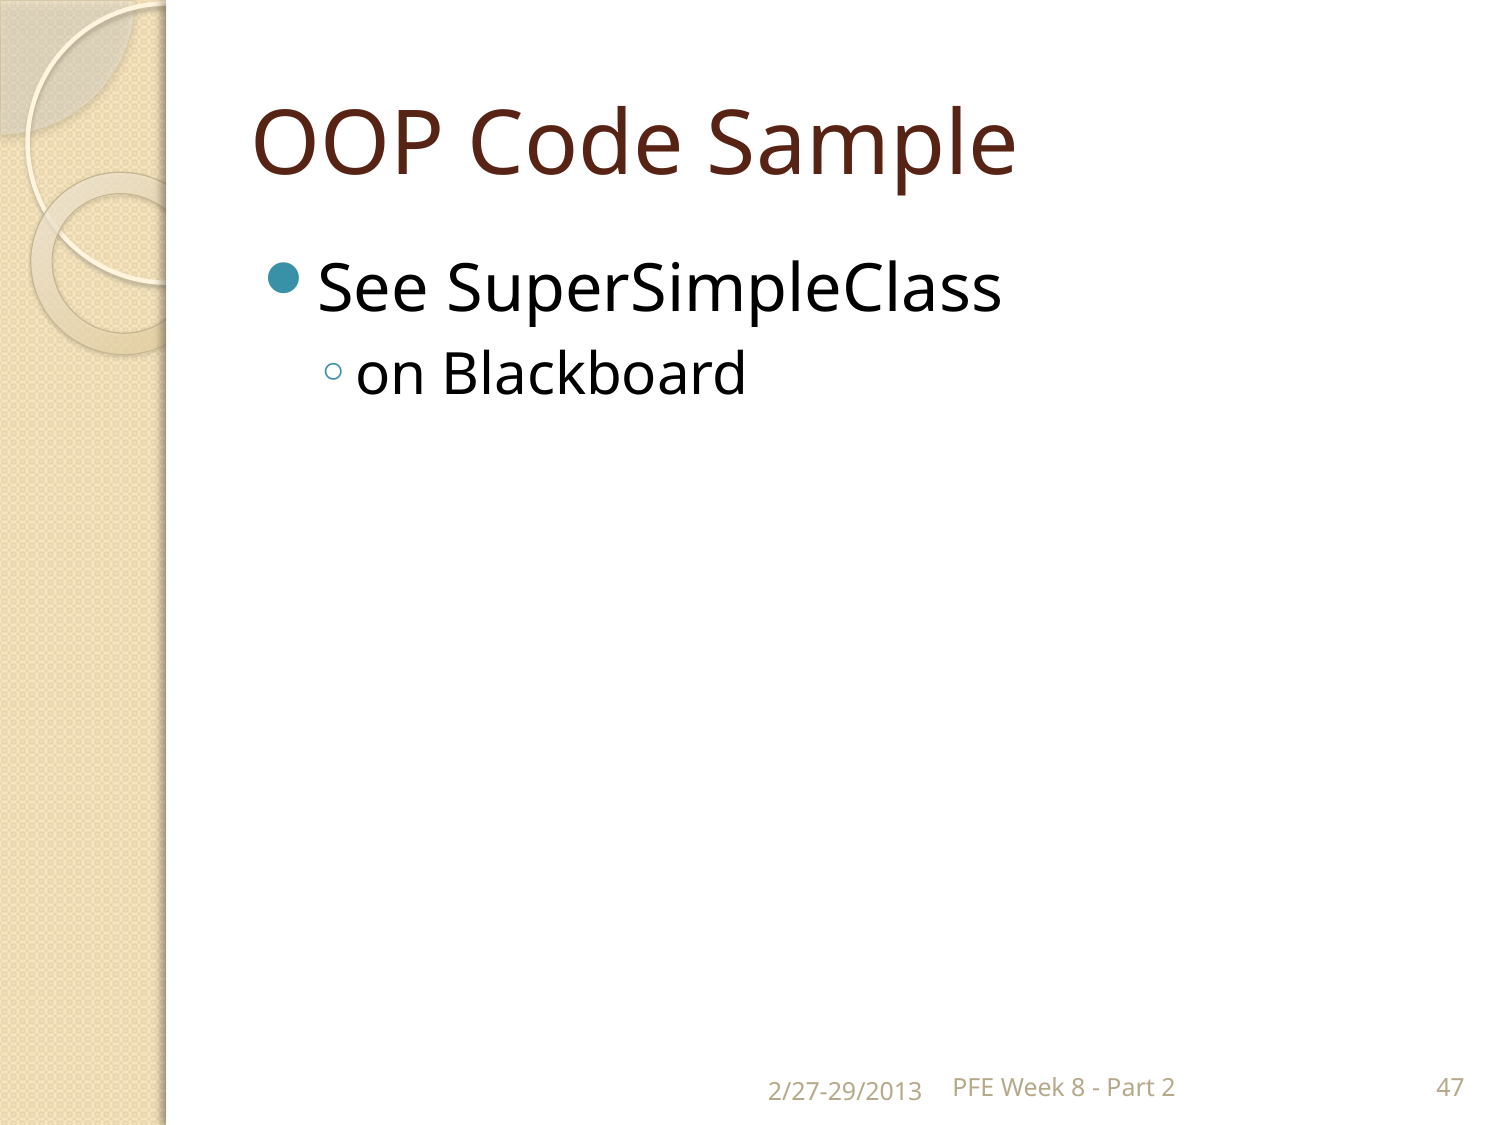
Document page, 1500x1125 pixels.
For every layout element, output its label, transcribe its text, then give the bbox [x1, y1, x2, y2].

slide_number 47 [1413, 1034, 1488, 1113]
title OOP Code Sample [235, 45, 1466, 233]
list See SuperSimpleClass on Blackboard [235, 237, 1466, 1025]
footer PFE Week 8 - Part 2 [937, 1034, 1413, 1113]
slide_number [587, 1034, 937, 1113]
